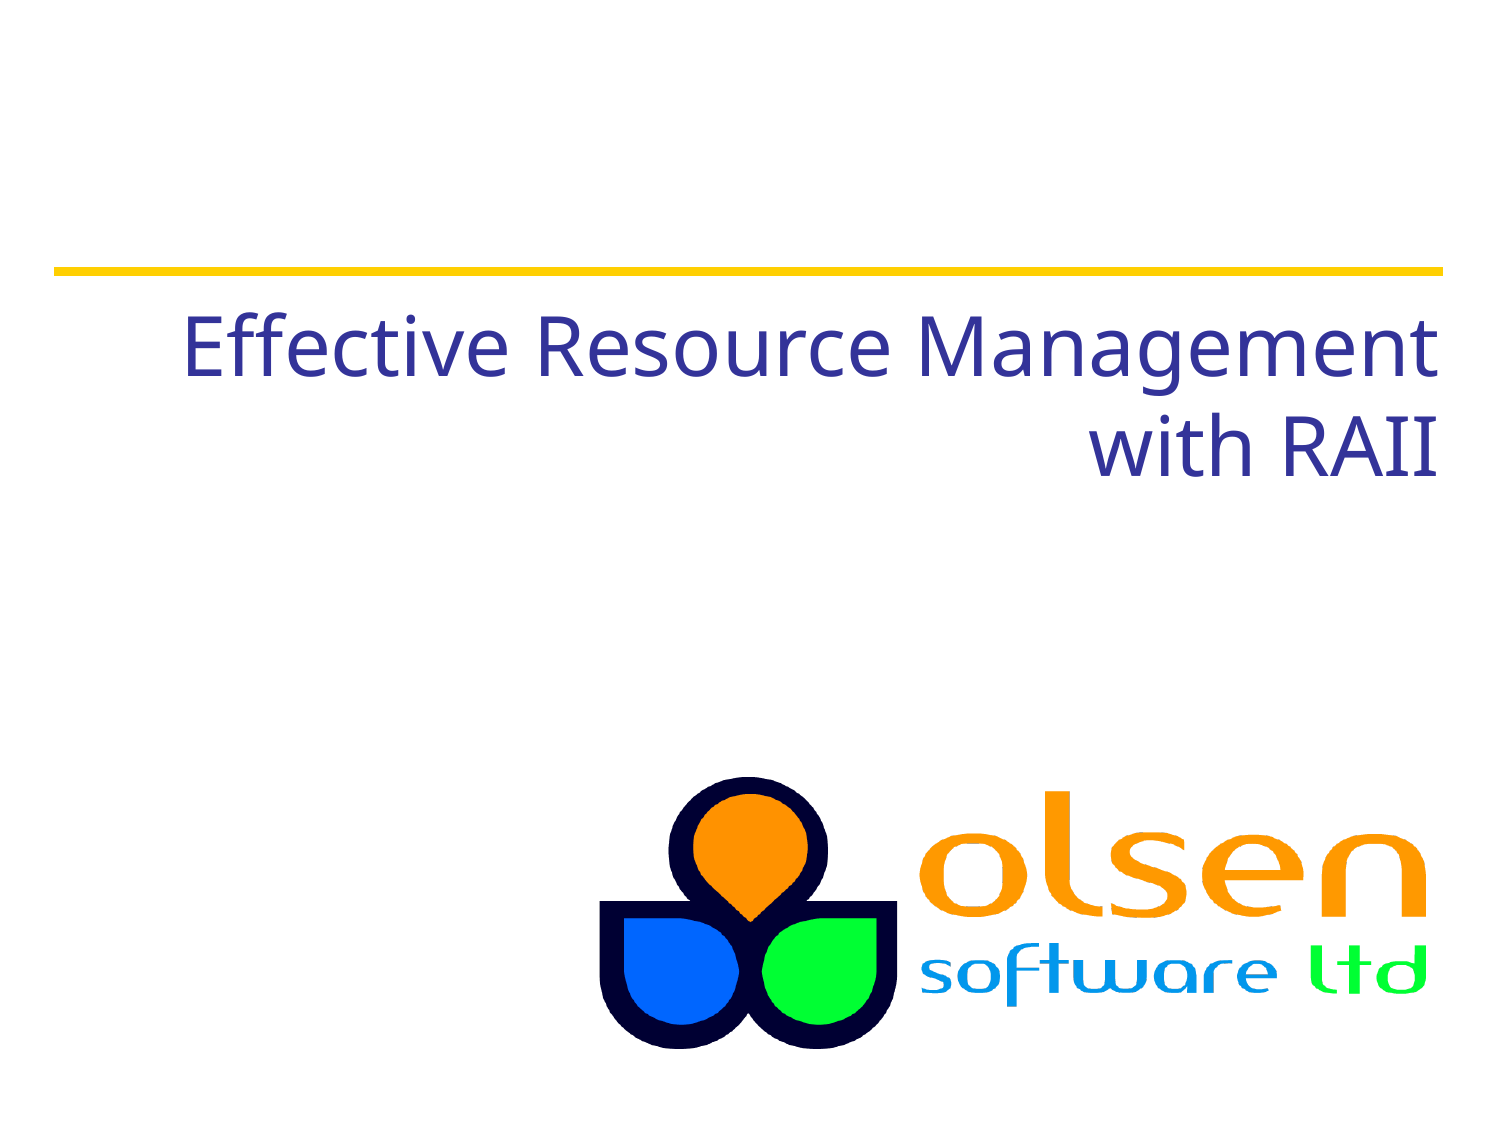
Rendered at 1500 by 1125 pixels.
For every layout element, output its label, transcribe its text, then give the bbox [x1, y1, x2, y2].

picture [592, 726, 1500, 1056]
title Effective Resource Management with RAII [112, 277, 1441, 502]
